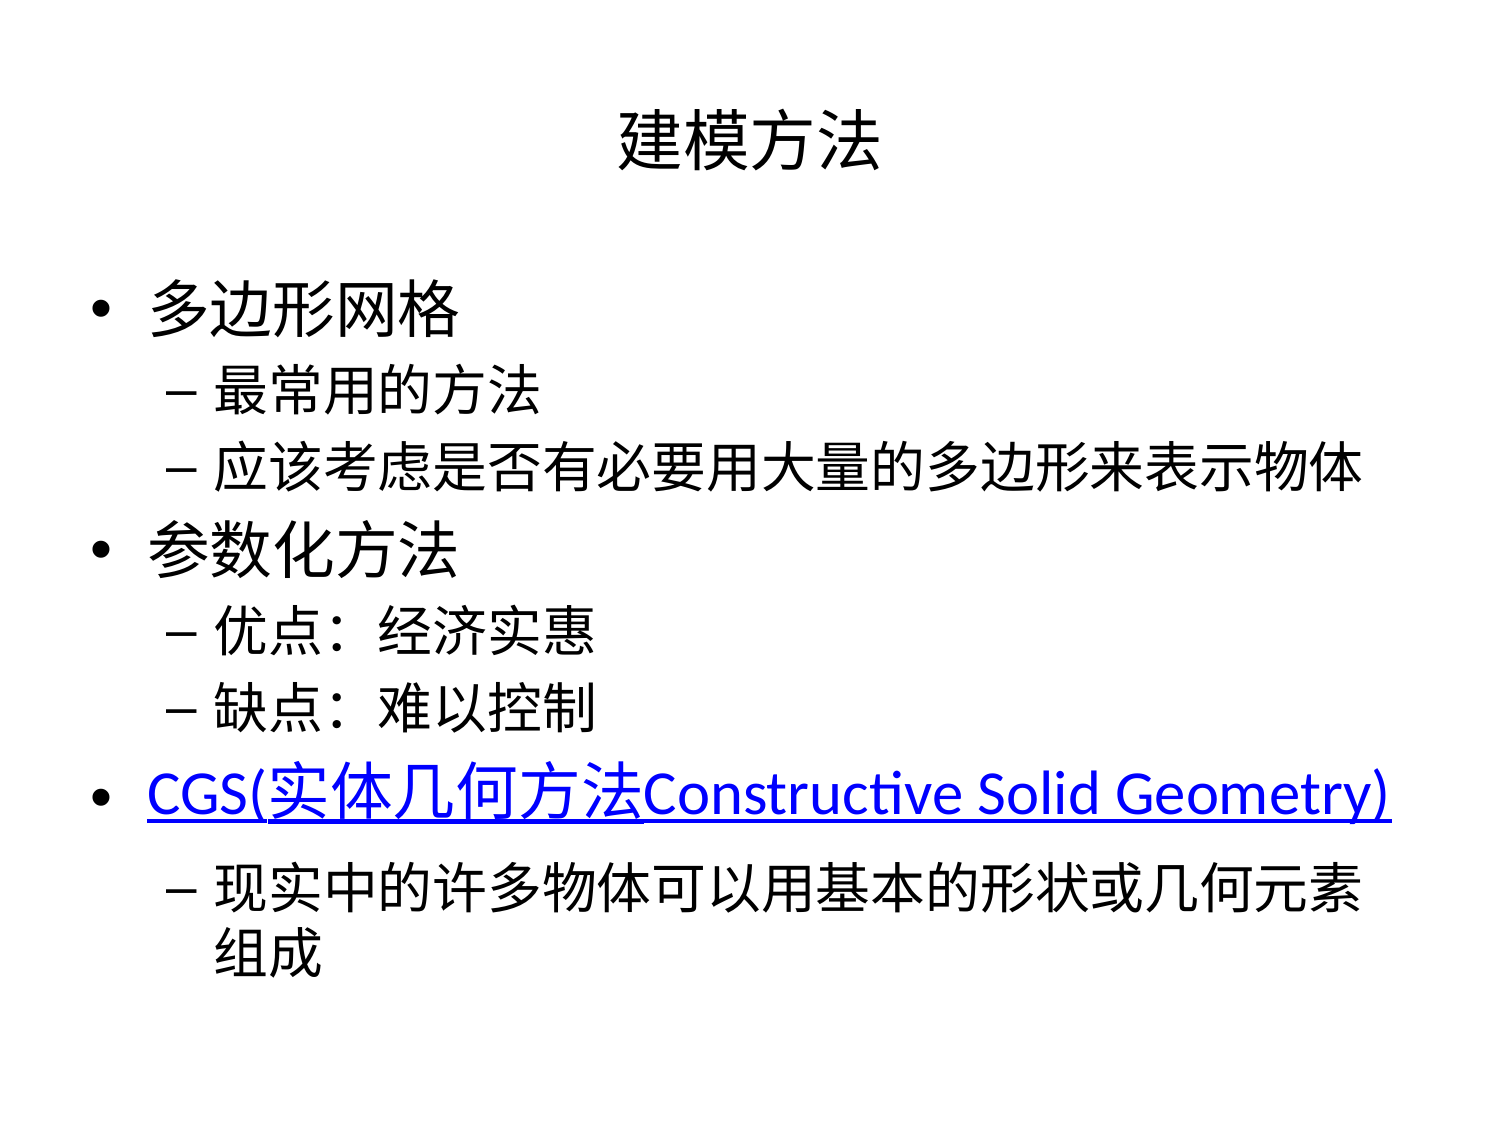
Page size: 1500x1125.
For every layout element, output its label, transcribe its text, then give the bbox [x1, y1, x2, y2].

list 多边形网格 最常用的方法 应该考虑是否有必要用大量的多边形来表示物体 参数化方法 优点：经济实惠 缺点：难以控制 CGS(实体几何方法Constructive Solid Geometry) 现实中的许多物体可以用基本的形状或几何元素组成 [75, 262, 1425, 1005]
title 建模方法 [75, 45, 1425, 233]
